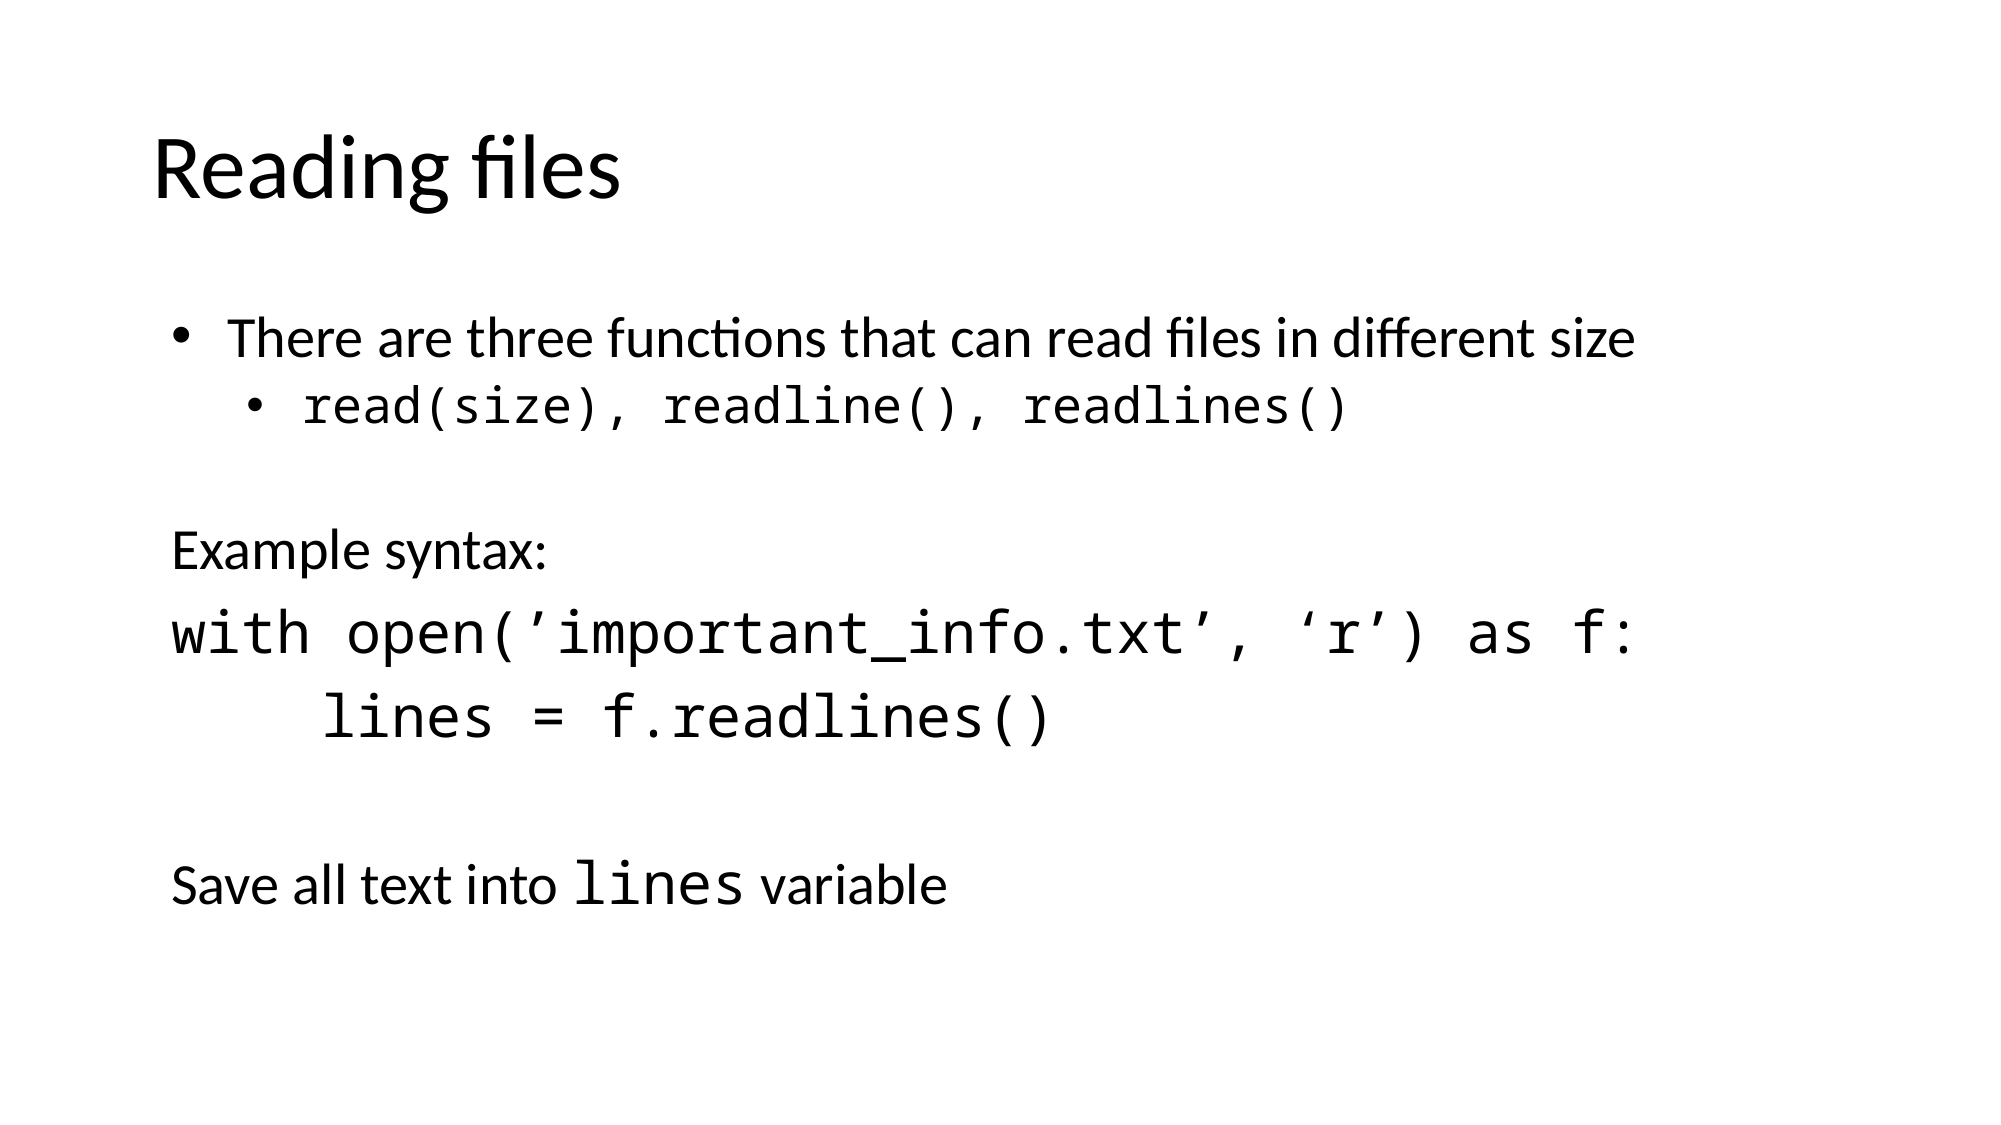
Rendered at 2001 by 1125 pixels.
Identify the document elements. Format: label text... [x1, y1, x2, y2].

list There are three functions that can read files in different size read(size), readline(), readlines() Example syntax: with open(’important_info.txt’, ‘r’) as f: lines = f.readlines() Save all text into lines variable [137, 299, 1863, 1014]
title Reading files [137, 59, 1863, 278]
